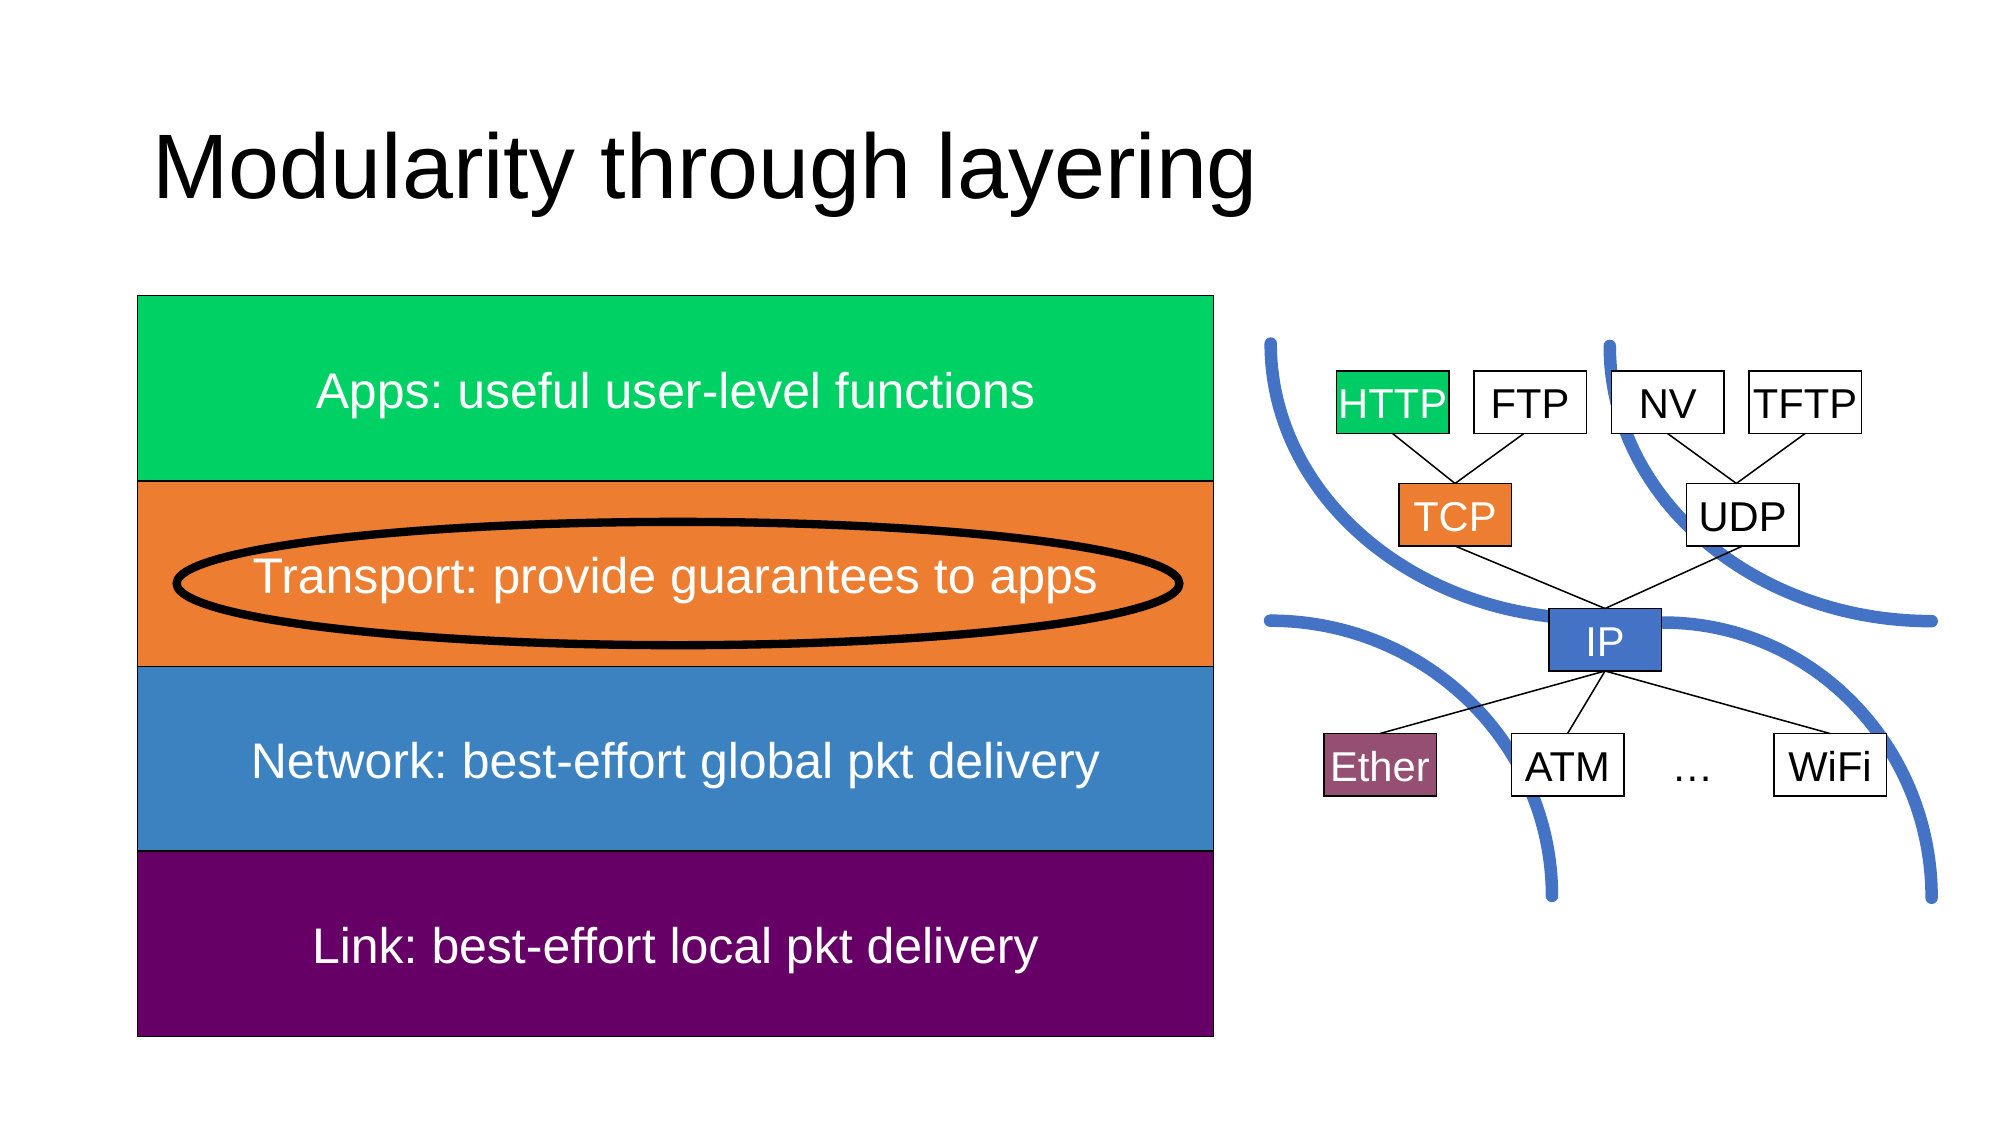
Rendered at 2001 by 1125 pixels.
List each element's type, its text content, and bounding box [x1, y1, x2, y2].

text_box Network: best-effort global pkt delivery [137, 667, 1214, 852]
text_box Apps: useful user-level functions [137, 295, 1214, 482]
text_box Link: best-effort local pkt delivery [137, 852, 1214, 1037]
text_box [1270, 343, 1932, 898]
text_box Transport: provide guarantees to apps [137, 482, 1214, 667]
text_box [175, 520, 1181, 647]
title Modularity through layering [137, 59, 1932, 278]
